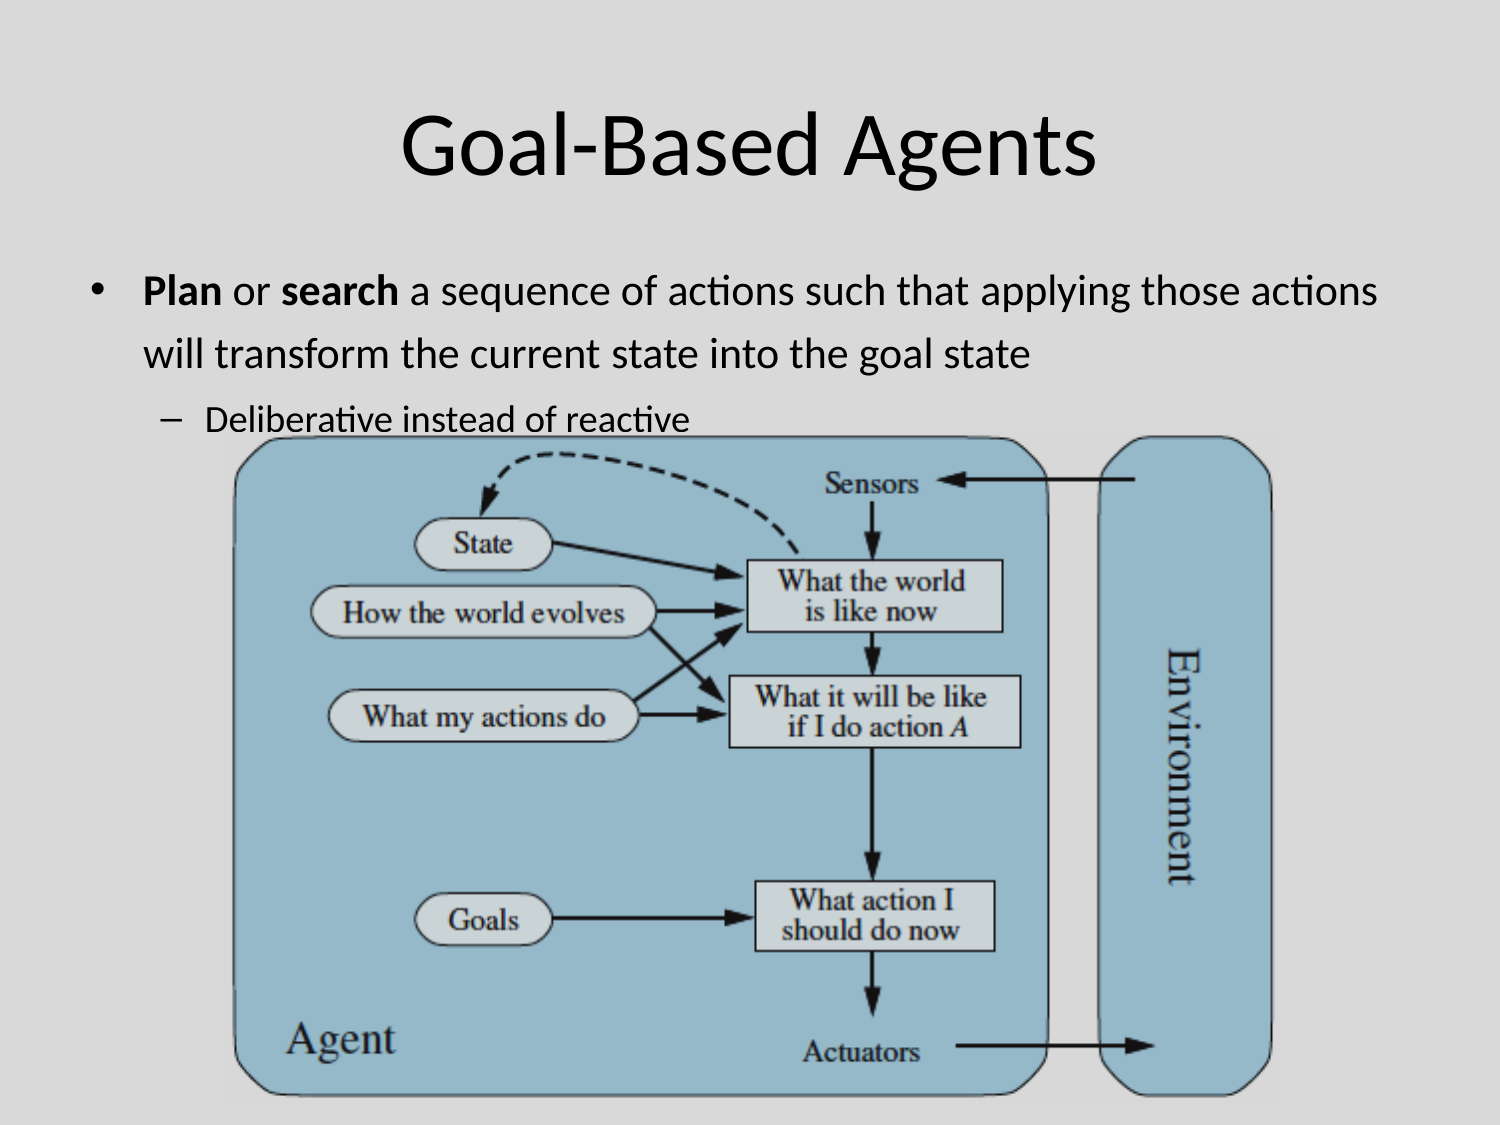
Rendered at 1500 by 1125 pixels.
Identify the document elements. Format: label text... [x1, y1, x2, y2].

title Goal-Based Agents [75, 45, 1425, 233]
list Plan or search a sequence of actions such that applying those actions will transform the current state into the goal state Deliberative instead of reactive [75, 243, 1425, 449]
picture [220, 432, 1280, 1105]
